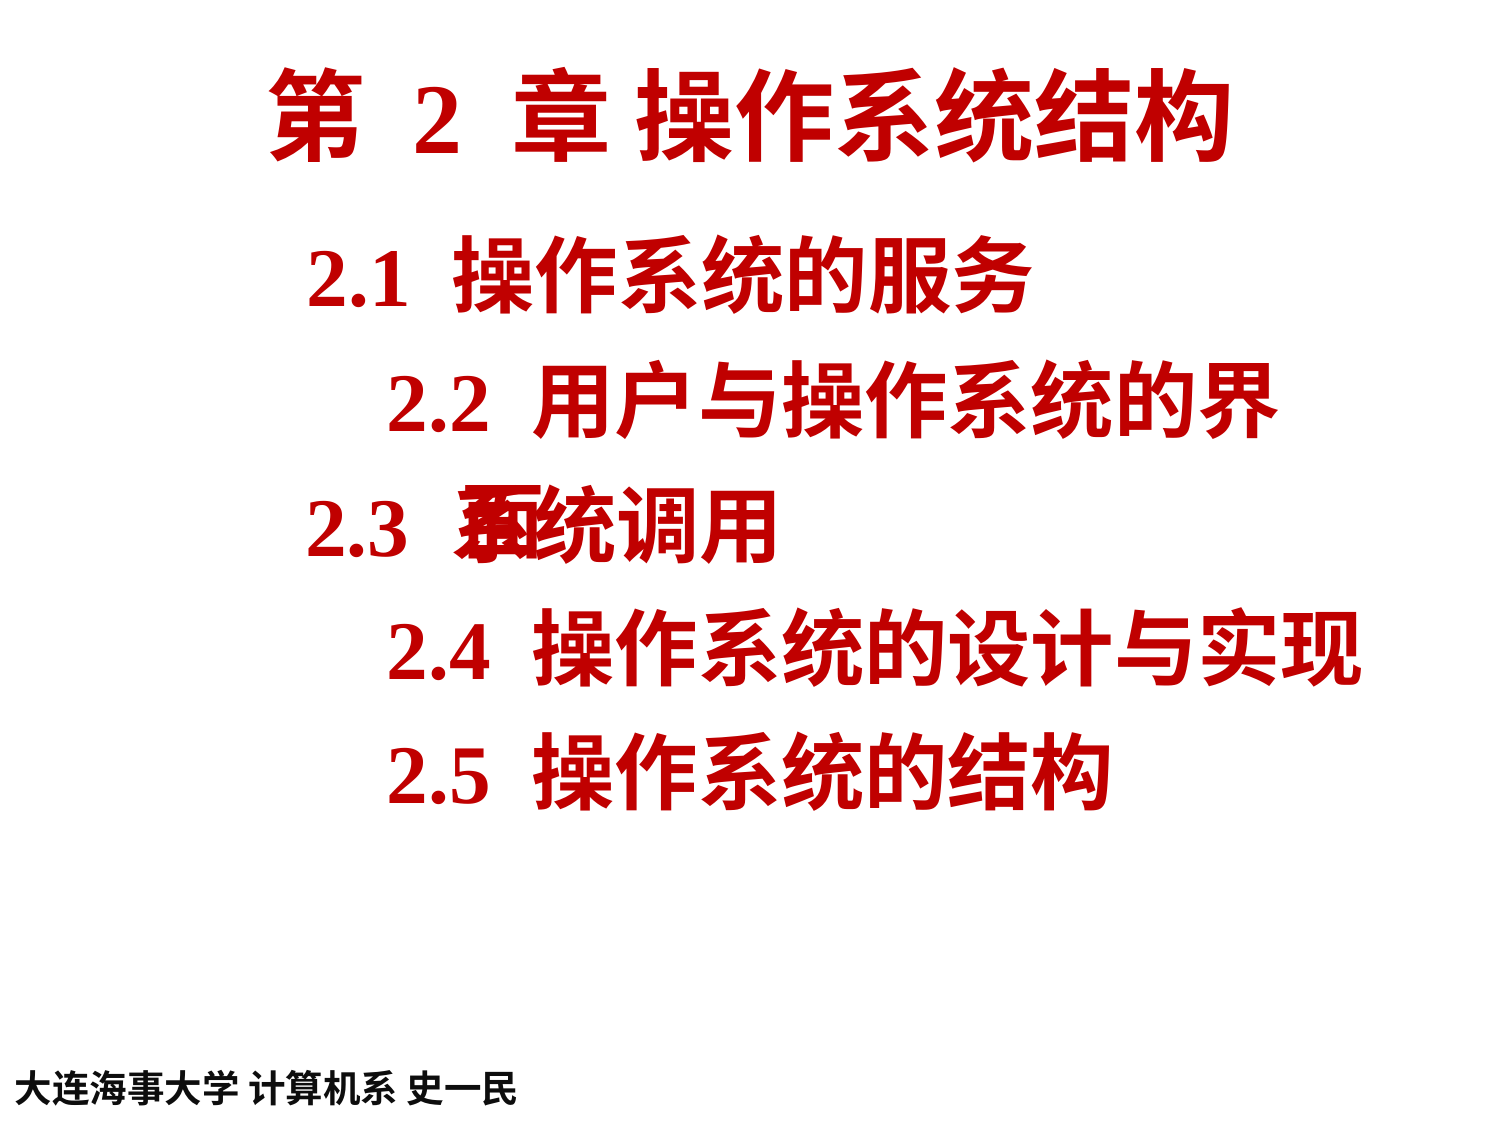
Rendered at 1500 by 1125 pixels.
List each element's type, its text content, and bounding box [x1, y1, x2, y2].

text_box 大连海事大学 计算机系 史一民 [0, 1057, 626, 1117]
text_box 2.1 操作系统的服务 [292, 196, 1200, 331]
text_box 2.3 系统调用 [290, 446, 948, 581]
text_box 2.2 用户与操作系统的界面 [371, 320, 1371, 568]
text_box 2.4 操作系统的设计与实现 [371, 568, 1381, 704]
title 第 2 章 操作系统结构 [93, 5, 1407, 223]
text_box 2.5 操作系统的结构 [371, 704, 1167, 823]
